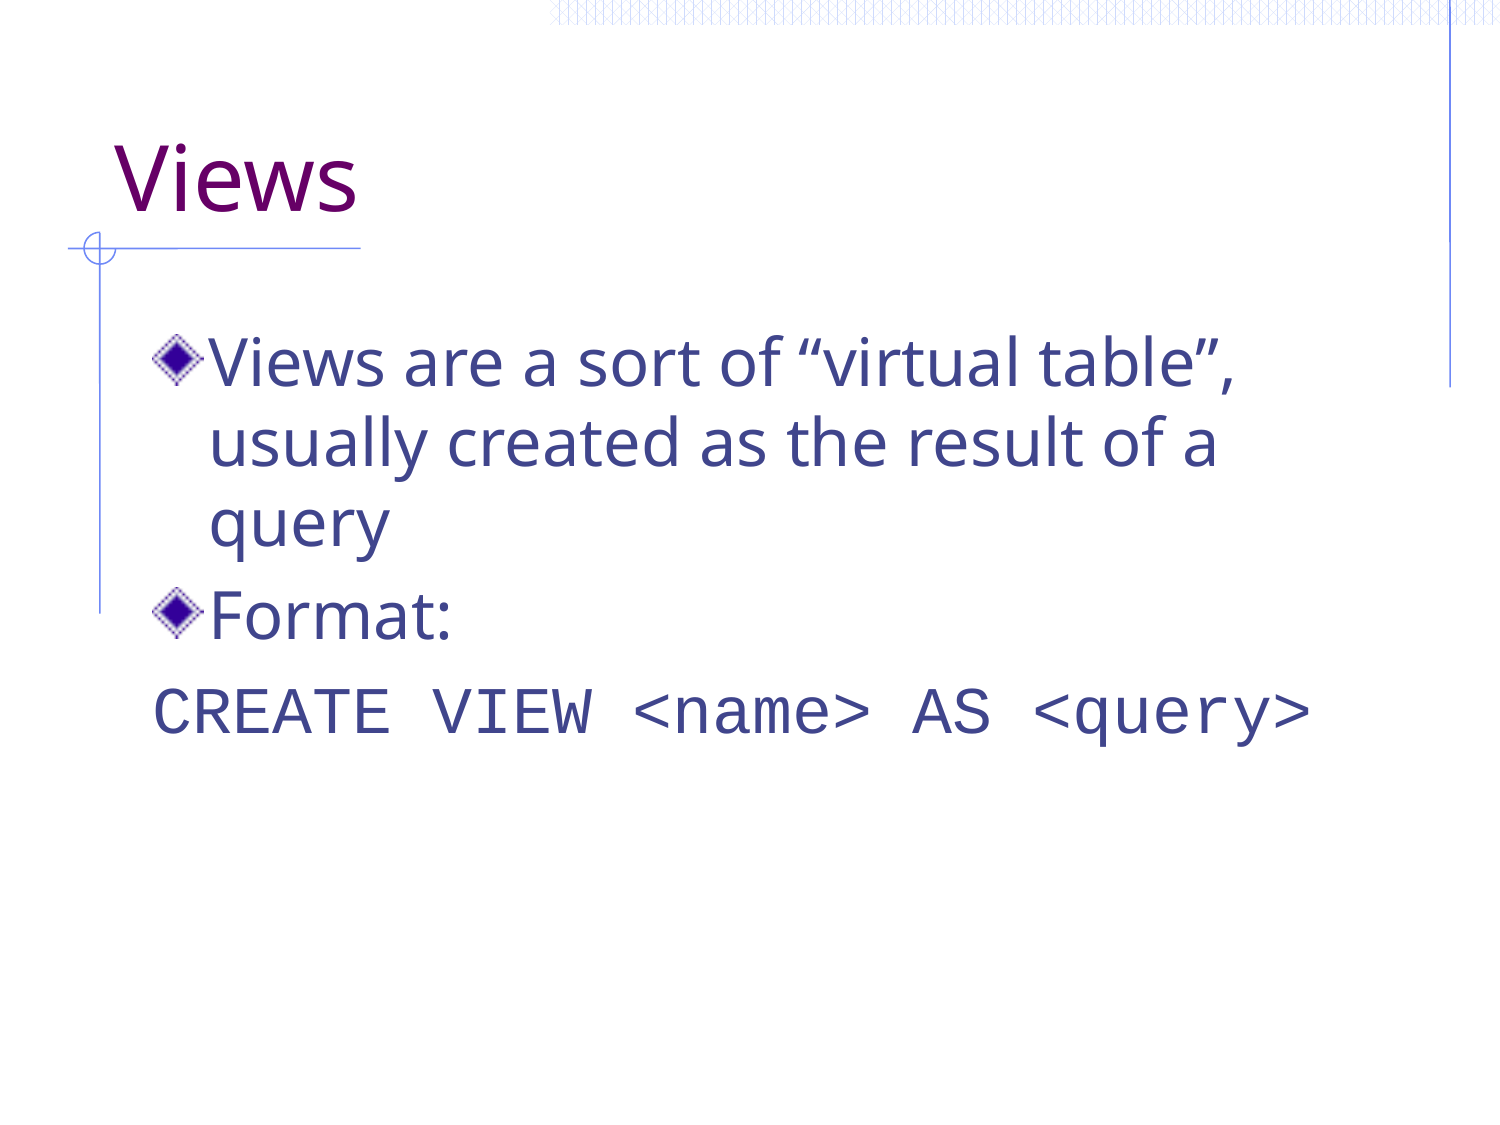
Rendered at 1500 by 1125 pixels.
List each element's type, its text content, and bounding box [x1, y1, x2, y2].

picture [152, 334, 204, 386]
title Views [99, 50, 1375, 238]
picture [152, 587, 204, 639]
list Views are a sort of “virtual table”, usually created as the result of a query Format: CREATE VIEW <name> AS <query> [137, 312, 1413, 988]
